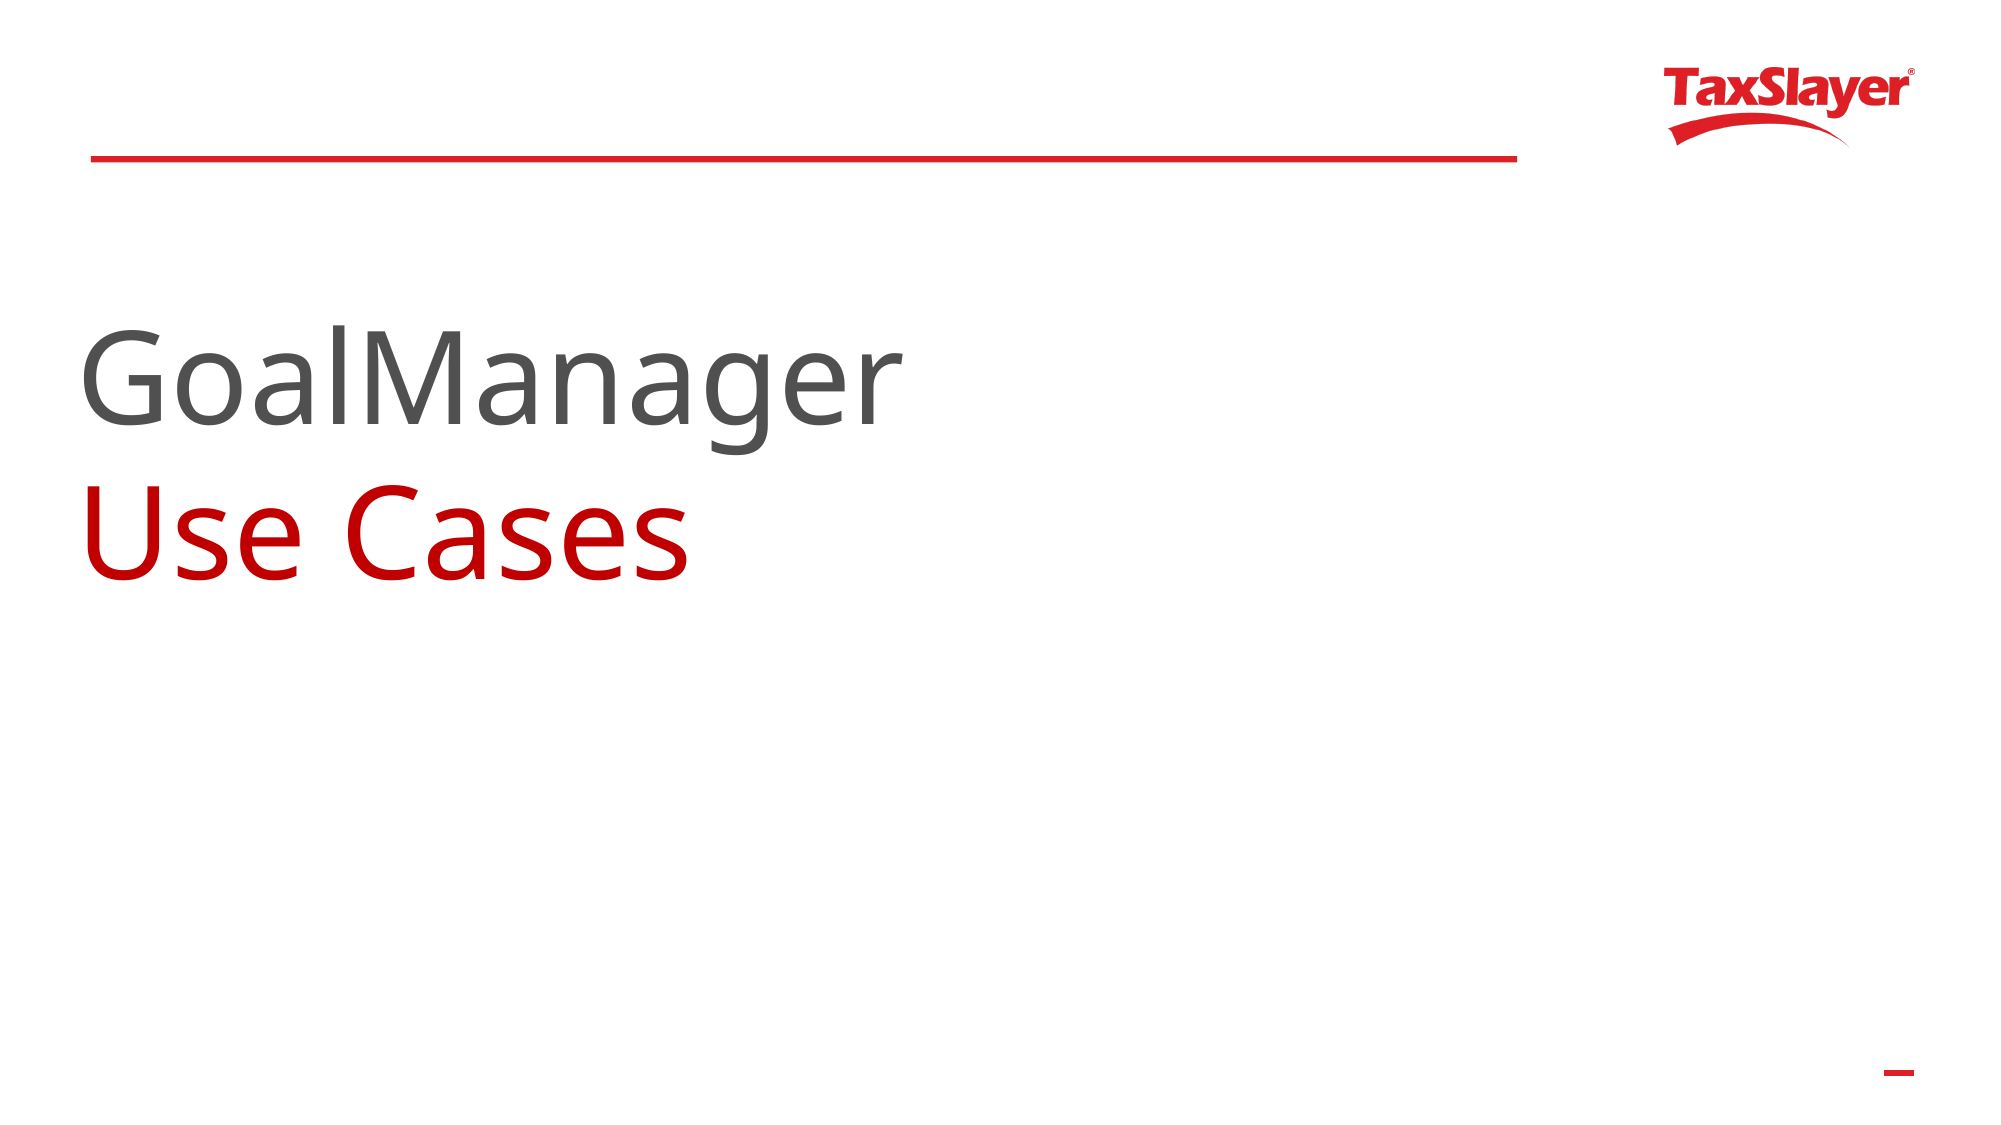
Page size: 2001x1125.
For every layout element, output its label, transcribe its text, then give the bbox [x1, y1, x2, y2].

title GoalManager Use Cases [61, 284, 1968, 753]
picture [1664, 67, 1915, 148]
